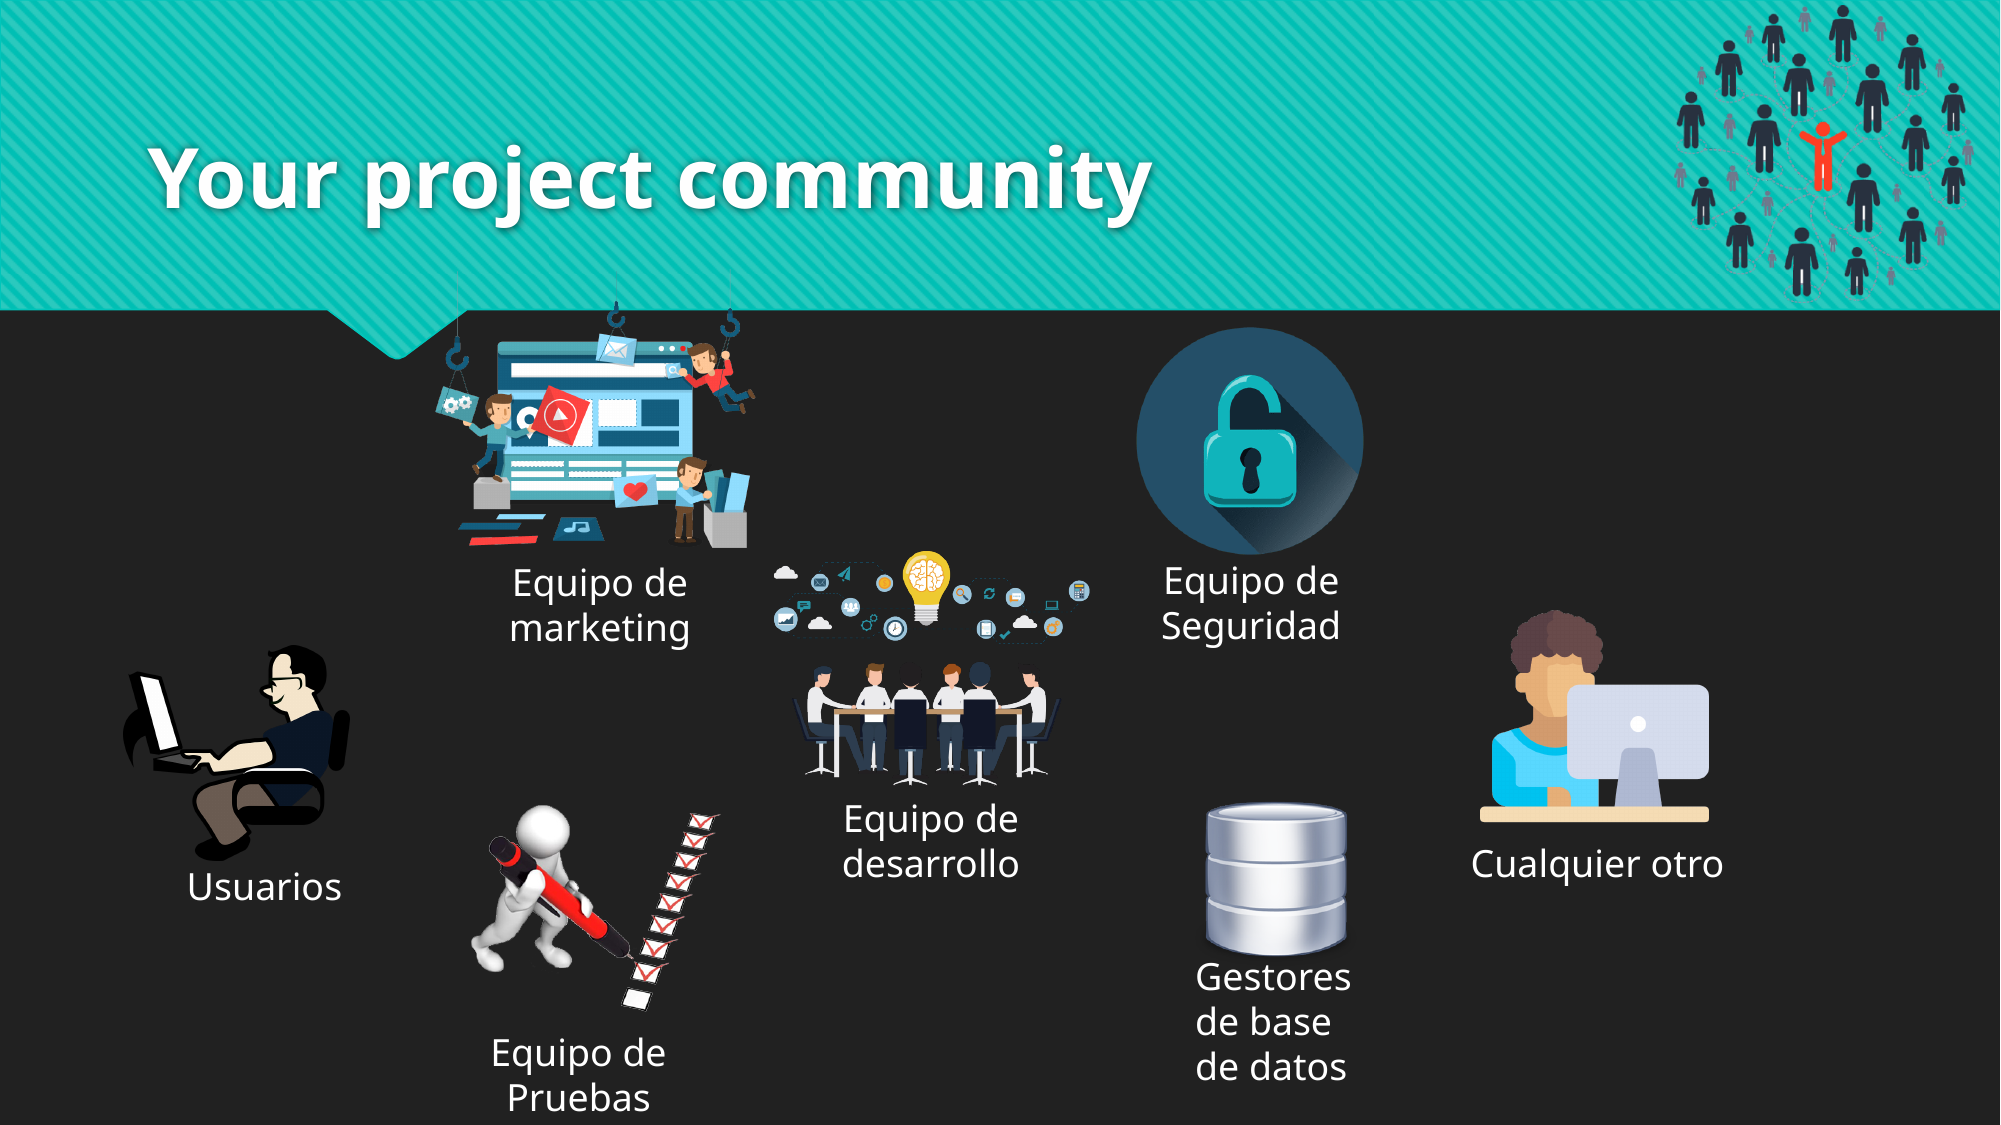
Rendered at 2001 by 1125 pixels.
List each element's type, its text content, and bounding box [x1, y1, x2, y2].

picture [1181, 785, 1373, 977]
picture [1674, 5, 1974, 304]
text_box Equipo de marketing [443, 565, 757, 657]
picture [428, 269, 762, 565]
text_box Cualquier otro [1455, 832, 1752, 893]
picture [1113, 315, 1403, 605]
text_box Equipo de Seguridad [1122, 605, 1381, 655]
picture [770, 541, 1093, 797]
picture [1480, 602, 1709, 830]
text_box Usuarios [147, 855, 382, 915]
picture [123, 645, 350, 861]
text_box Equipo de Pruebas [409, 1021, 748, 1125]
picture [469, 796, 740, 1017]
title Your project community [132, 73, 1674, 233]
text_box Equipo de desarrollo [789, 797, 1073, 893]
text_box Gestores de base de datos [1180, 945, 1381, 1096]
